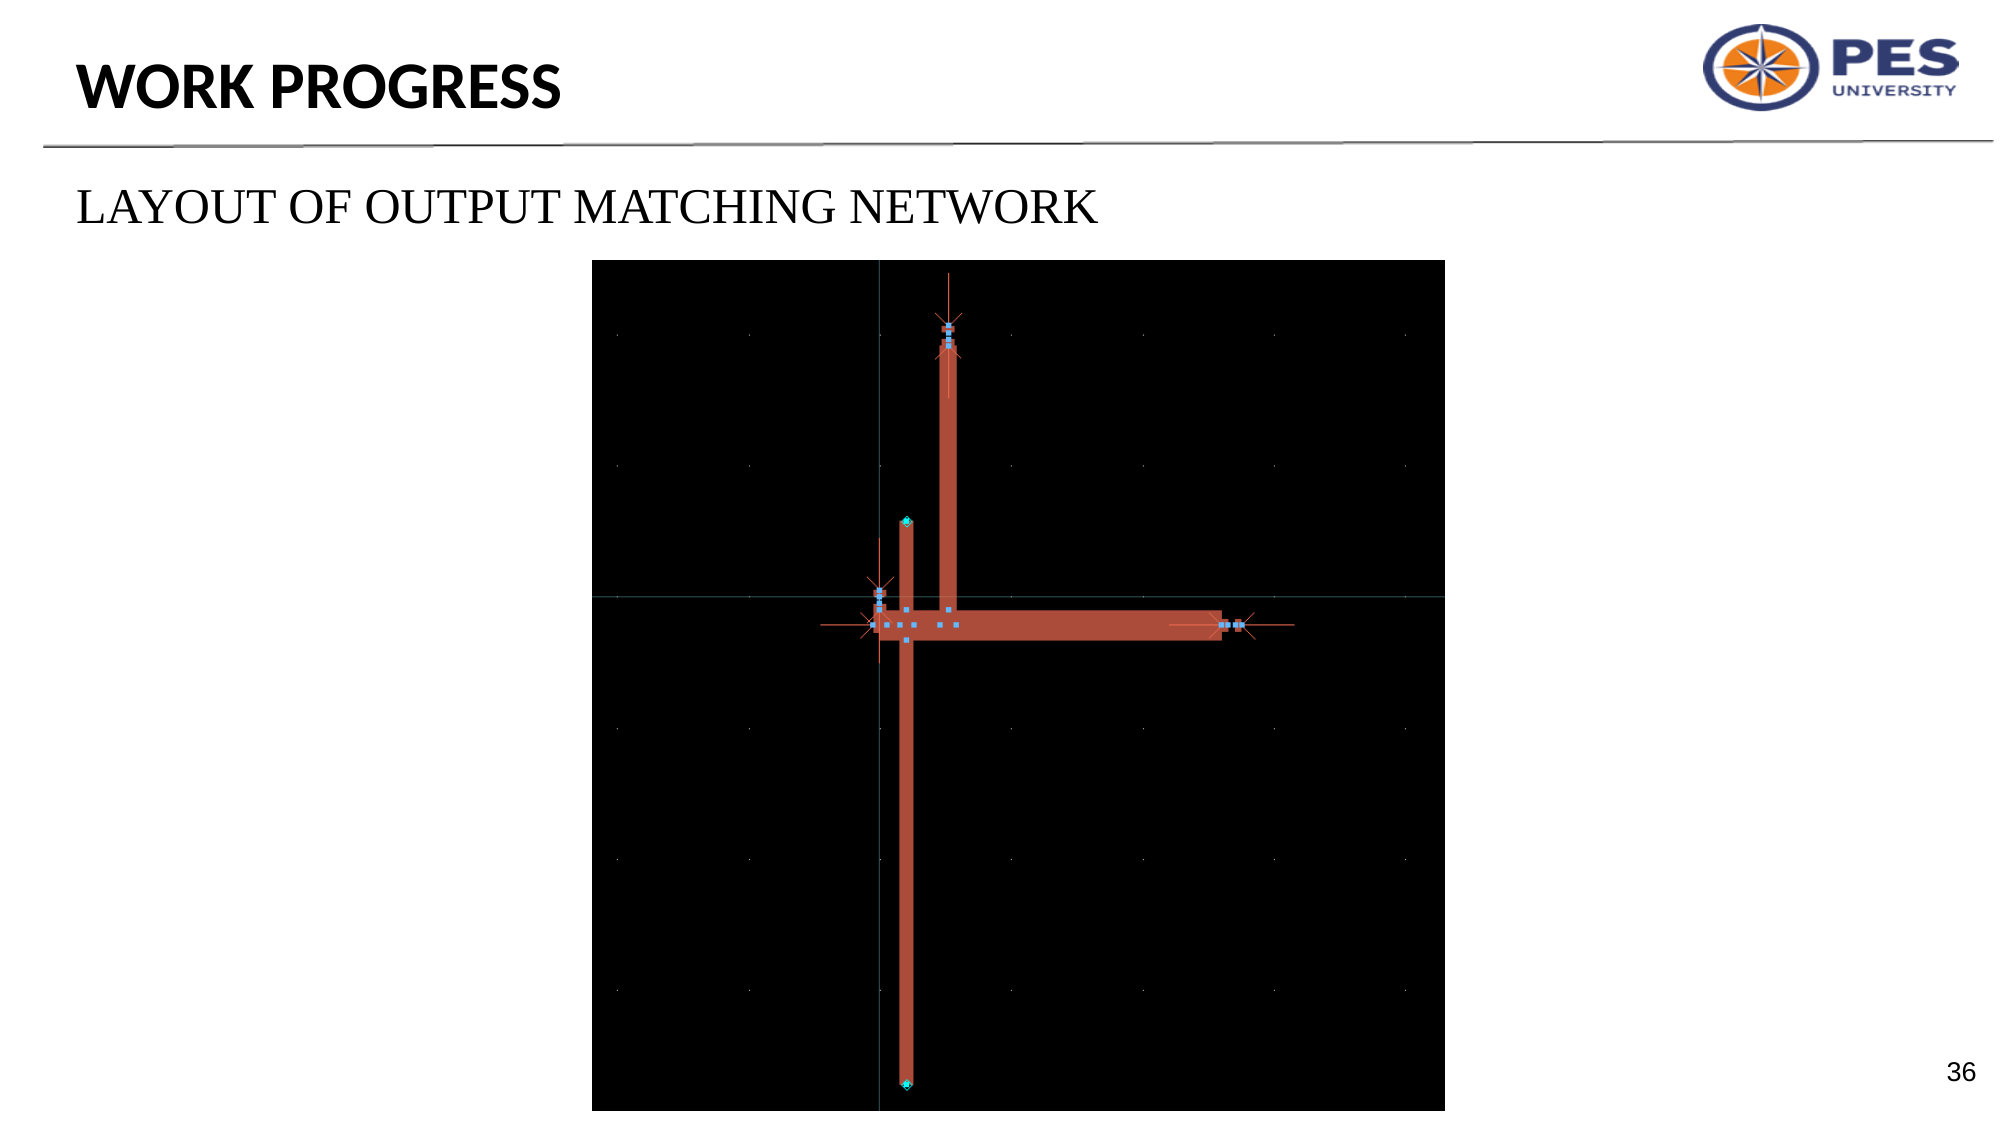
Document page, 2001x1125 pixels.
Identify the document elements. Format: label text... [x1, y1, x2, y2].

picture [1703, 24, 1959, 114]
text_box LAYOUT OF OUTPUT MATCHING NETWORK​ [60, 165, 1785, 241]
picture [43, 140, 1994, 148]
text_box WORK PROGRESS [60, 42, 1279, 123]
picture [592, 260, 1445, 1111]
slide_number 36 [1871, 1038, 1992, 1125]
